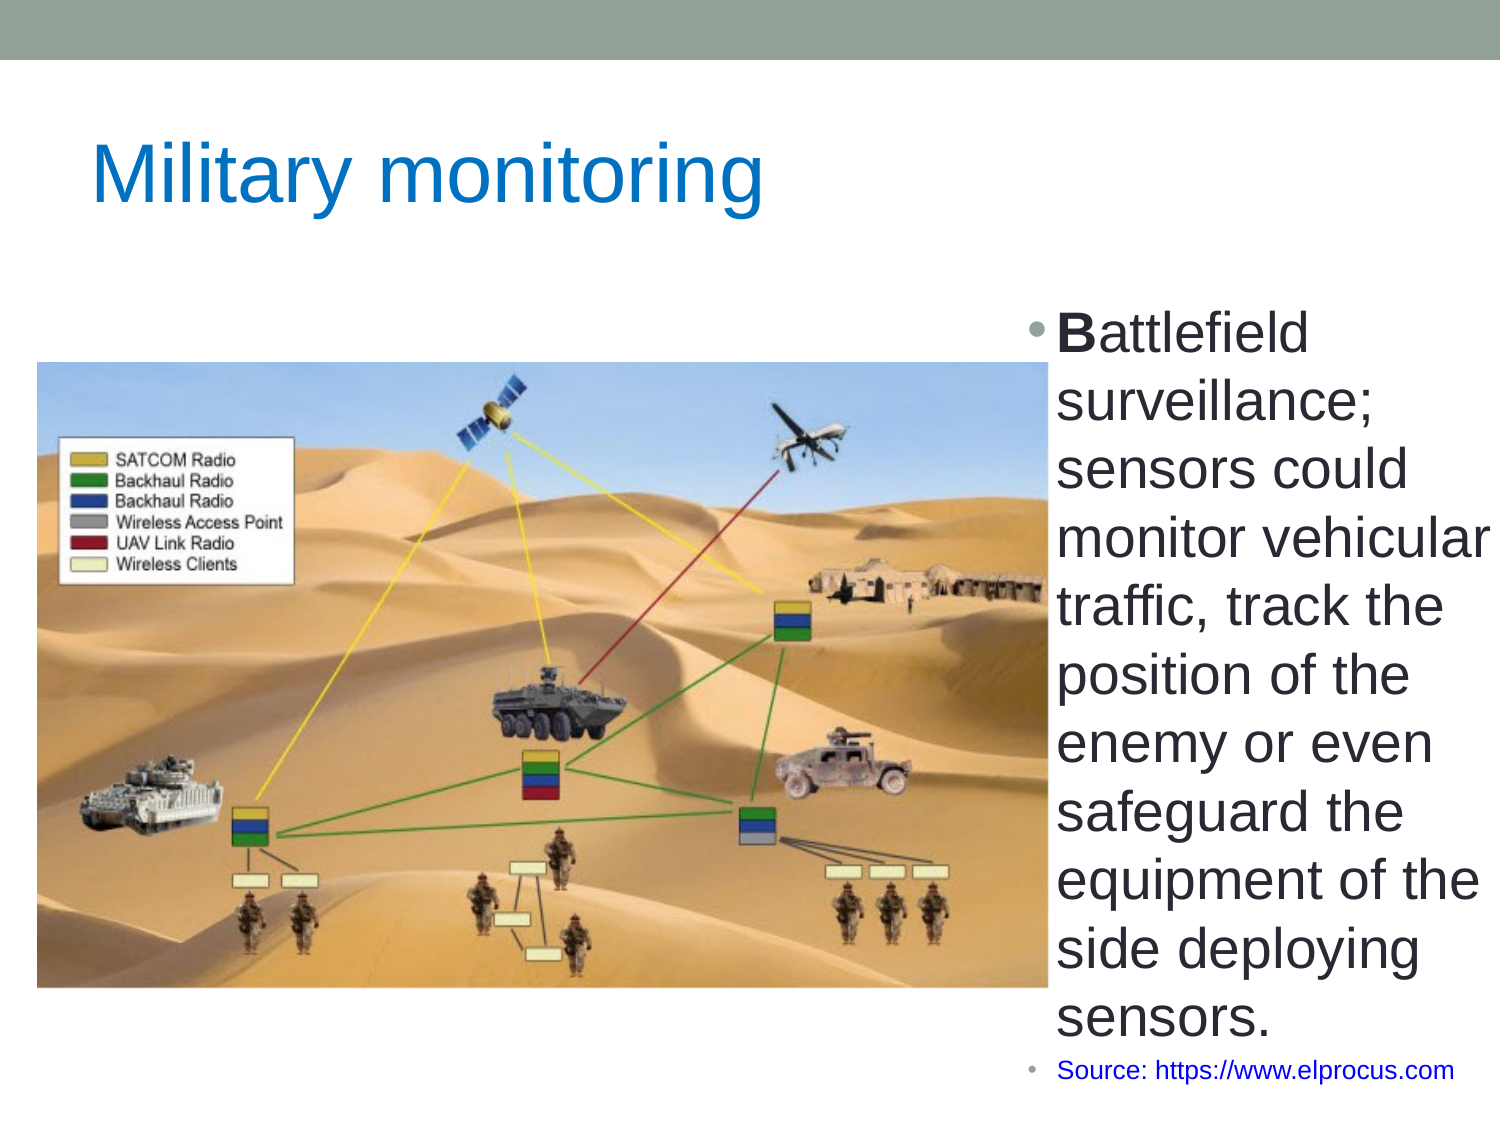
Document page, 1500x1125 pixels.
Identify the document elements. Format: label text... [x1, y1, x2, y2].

picture [37, 362, 1051, 991]
title Military monitoring [75, 87, 1425, 250]
list Battlefield surveillance; sensors could monitor vehicular traffic, track the position of the enemy or even safeguard the equipment of the side deploying sensors. Source: https://www.elprocus.com [1012, 287, 1500, 1125]
